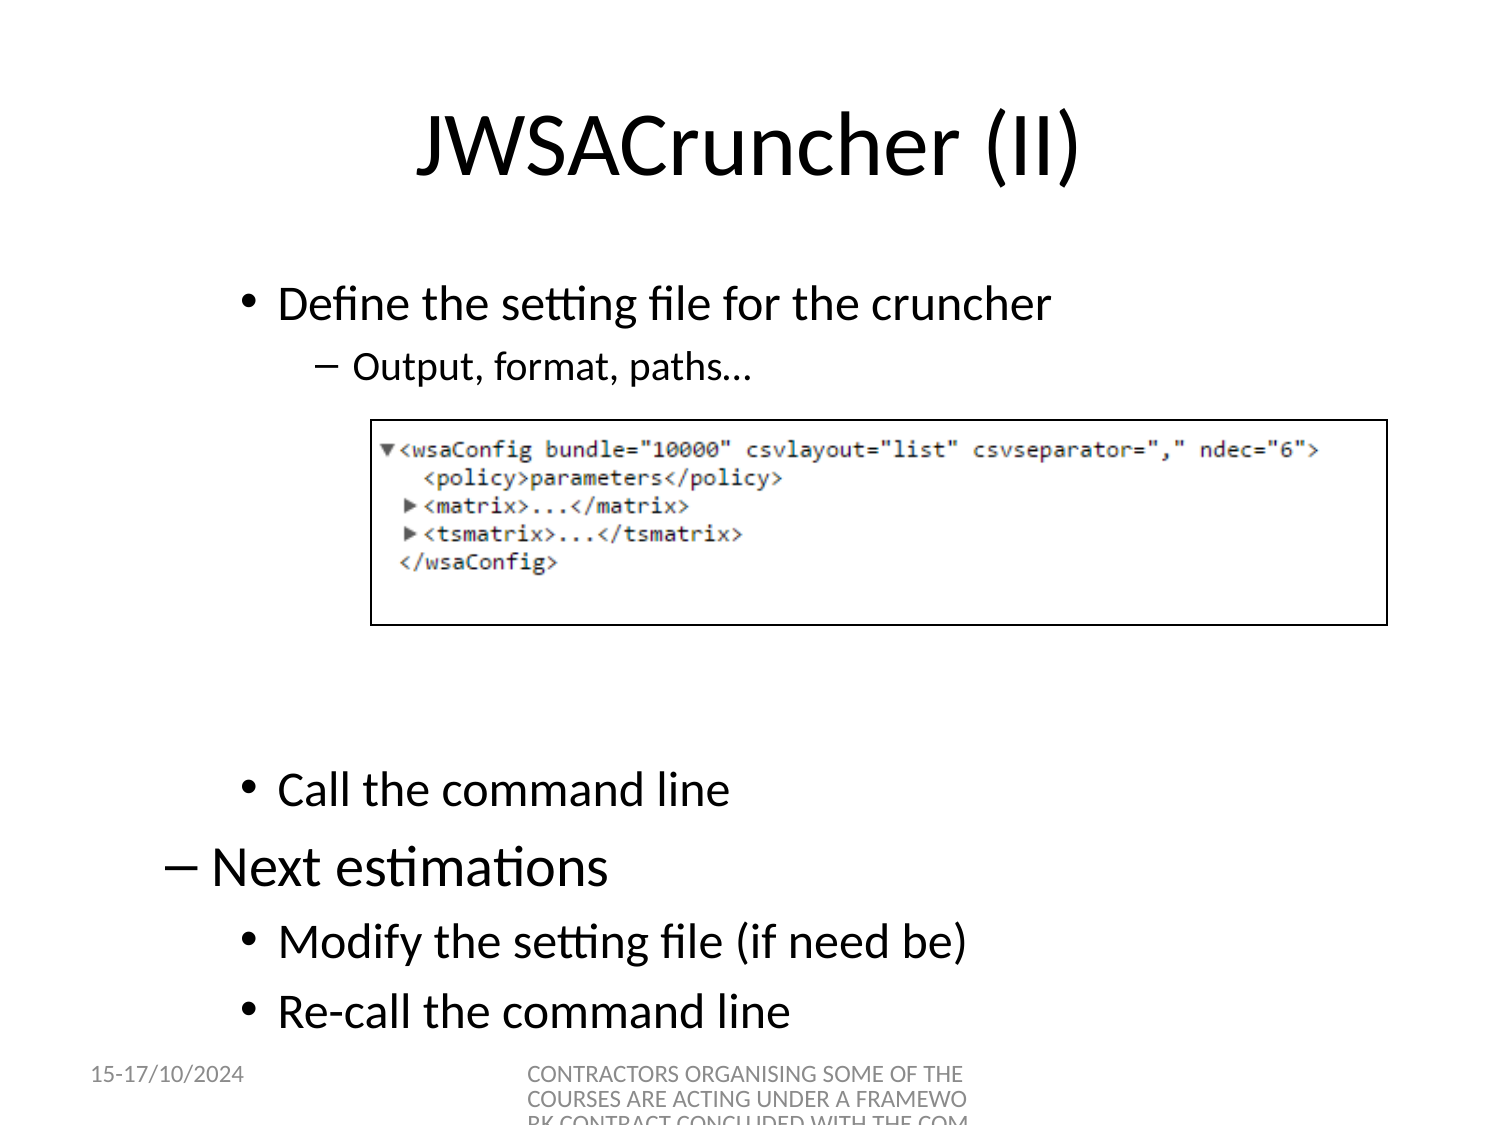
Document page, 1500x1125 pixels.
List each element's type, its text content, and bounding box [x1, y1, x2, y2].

list Define the setting file for the cruncher Output, format, paths… Call the command line Next estimations Modify the setting file (if need be) Re-call the command line [75, 262, 1425, 1005]
title JWSACruncher (II) [75, 45, 1425, 233]
footer CONTRACTORS ORGANISING SOME OF THE COURSES ARE ACTING UNDER A FRAMEWORK CONTRACT CONCLUDED WITH THE COMMISSION [512, 1042, 988, 1103]
picture [371, 420, 1387, 625]
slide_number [75, 1042, 425, 1103]
